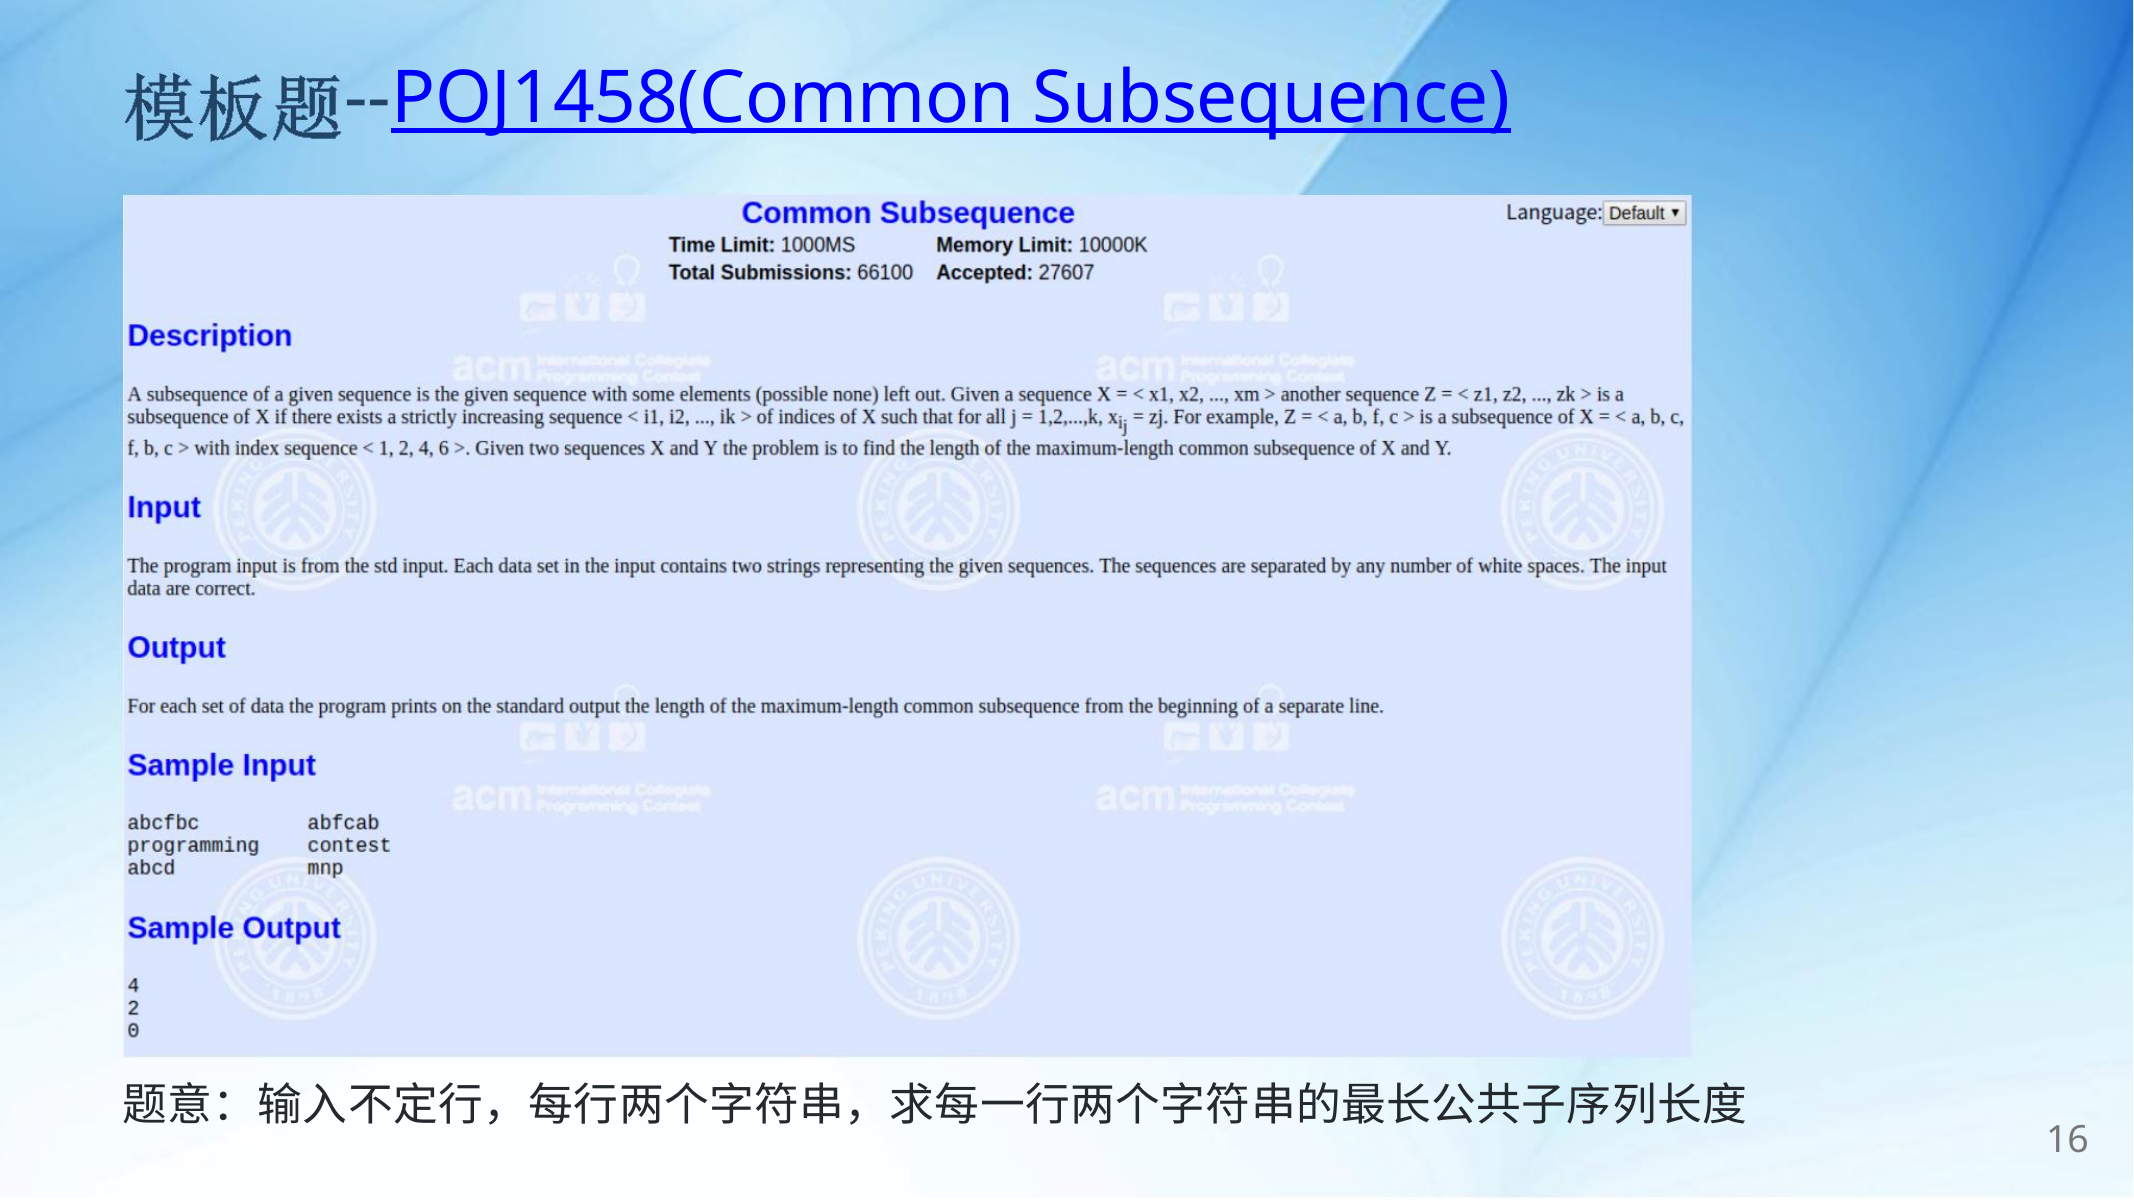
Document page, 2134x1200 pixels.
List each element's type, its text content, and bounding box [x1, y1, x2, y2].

text_box [0, 0, 2134, 1199]
text_box 题意：输入不定行，每行两个字符串，求每一行两个字符串的最长公共子序列长度 [122, 1083, 1998, 1130]
text_box --POJ1458(Common Subsequence) [344, 73, 1655, 150]
text_box 16 [2046, 1121, 2134, 1161]
